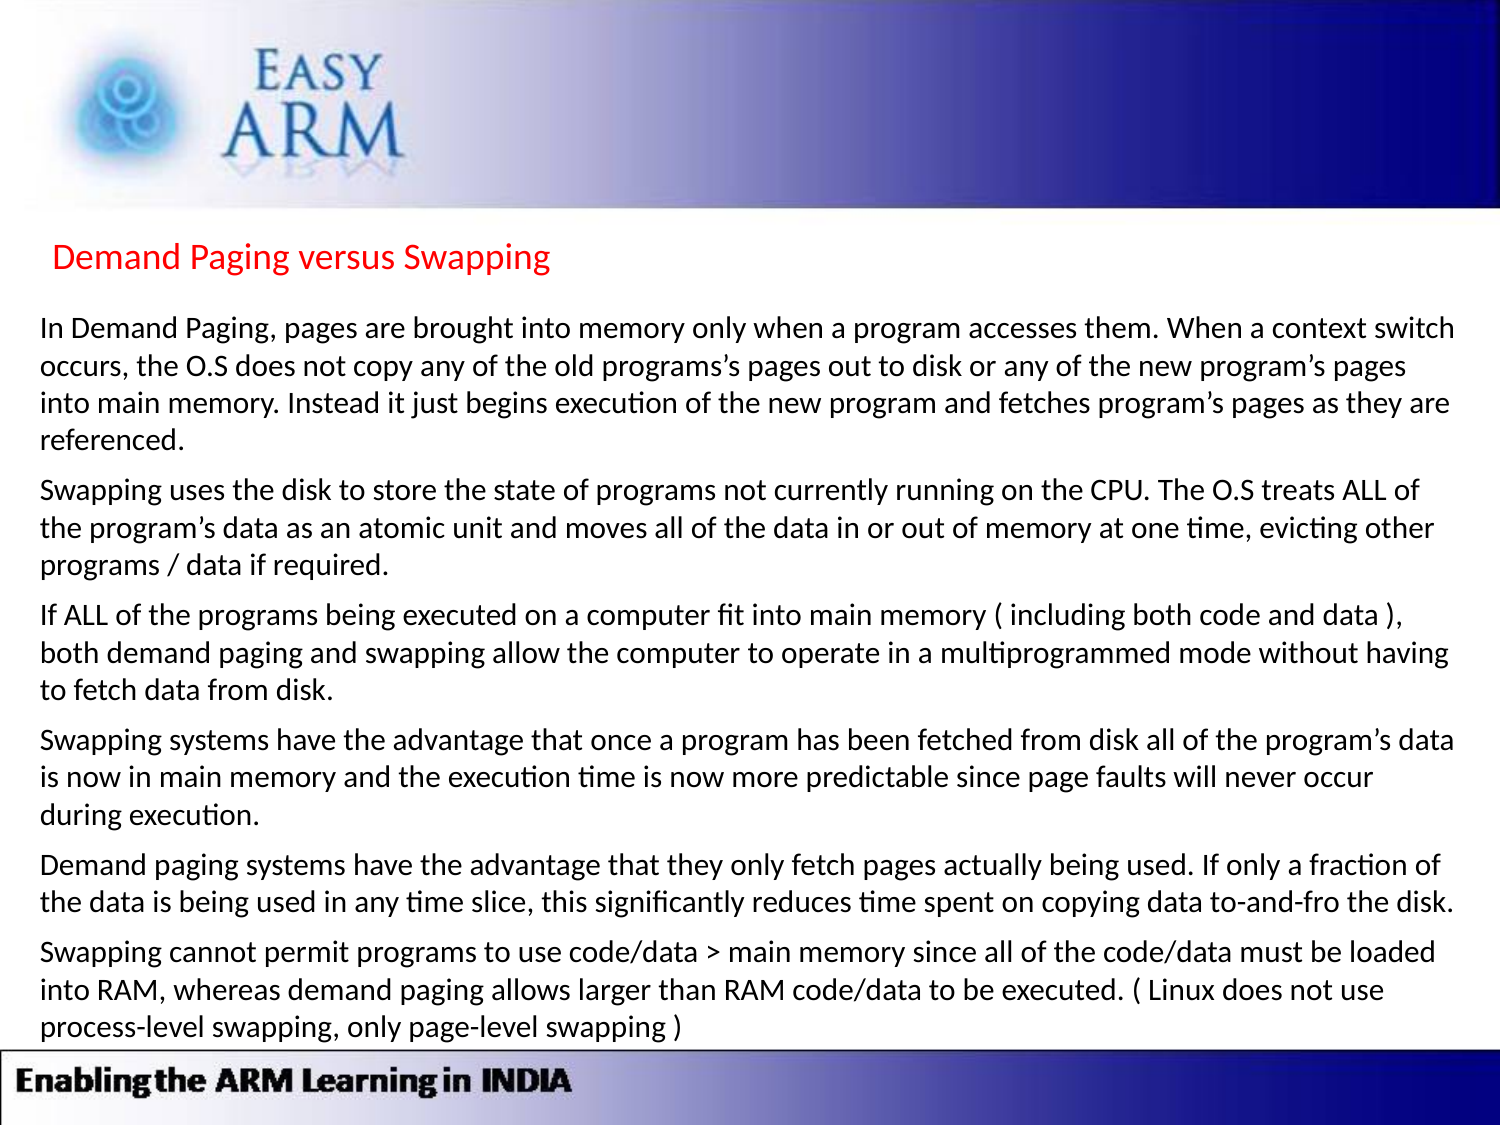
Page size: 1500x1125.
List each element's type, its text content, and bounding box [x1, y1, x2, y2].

text_box Demand Paging versus Swapping [37, 224, 1438, 285]
text_box In Demand Paging, pages are brought into memory only when a program accesses them. When a context switch occurs, the O.S does not copy any of the old programs’s pages out to disk or any of the new program’s pages into main memory. Instead it just begins execution of the new program and fetches program’s pages as they are referenced. Swapping uses the disk to store the state of programs not currently running on the CPU. The O.S treats ALL of the program’s data as an atomic unit and moves all of the data in or out of memory at one time, evicting other programs / data if required. If ALL of the programs being executed on a computer fit into main memory ( including both code and data ), both demand paging and swapping allow the computer to operate in a multiprogrammed mode without having to fetch data from disk. Swapping systems have the advantage that once a program has been fetched from disk all of the program’s data is now in main memory and the execution time is now more predictable since page faults will never occur during execution. Demand paging systems have the advantage that they only fetch pages actually being used. If only a fraction of the data is being used in any time slice, this significantly reduces time spent on copying data to-and-fro the disk. Swapping cannot permit programs to use code/data > main memory since all of the code/data must be loaded into RAM, whereas demand paging allows larger than RAM code/data to be executed. ( Linux does not use process-level swapping, only page-level swapping ) [24, 299, 1475, 1052]
picture [0, 0, 1500, 1125]
